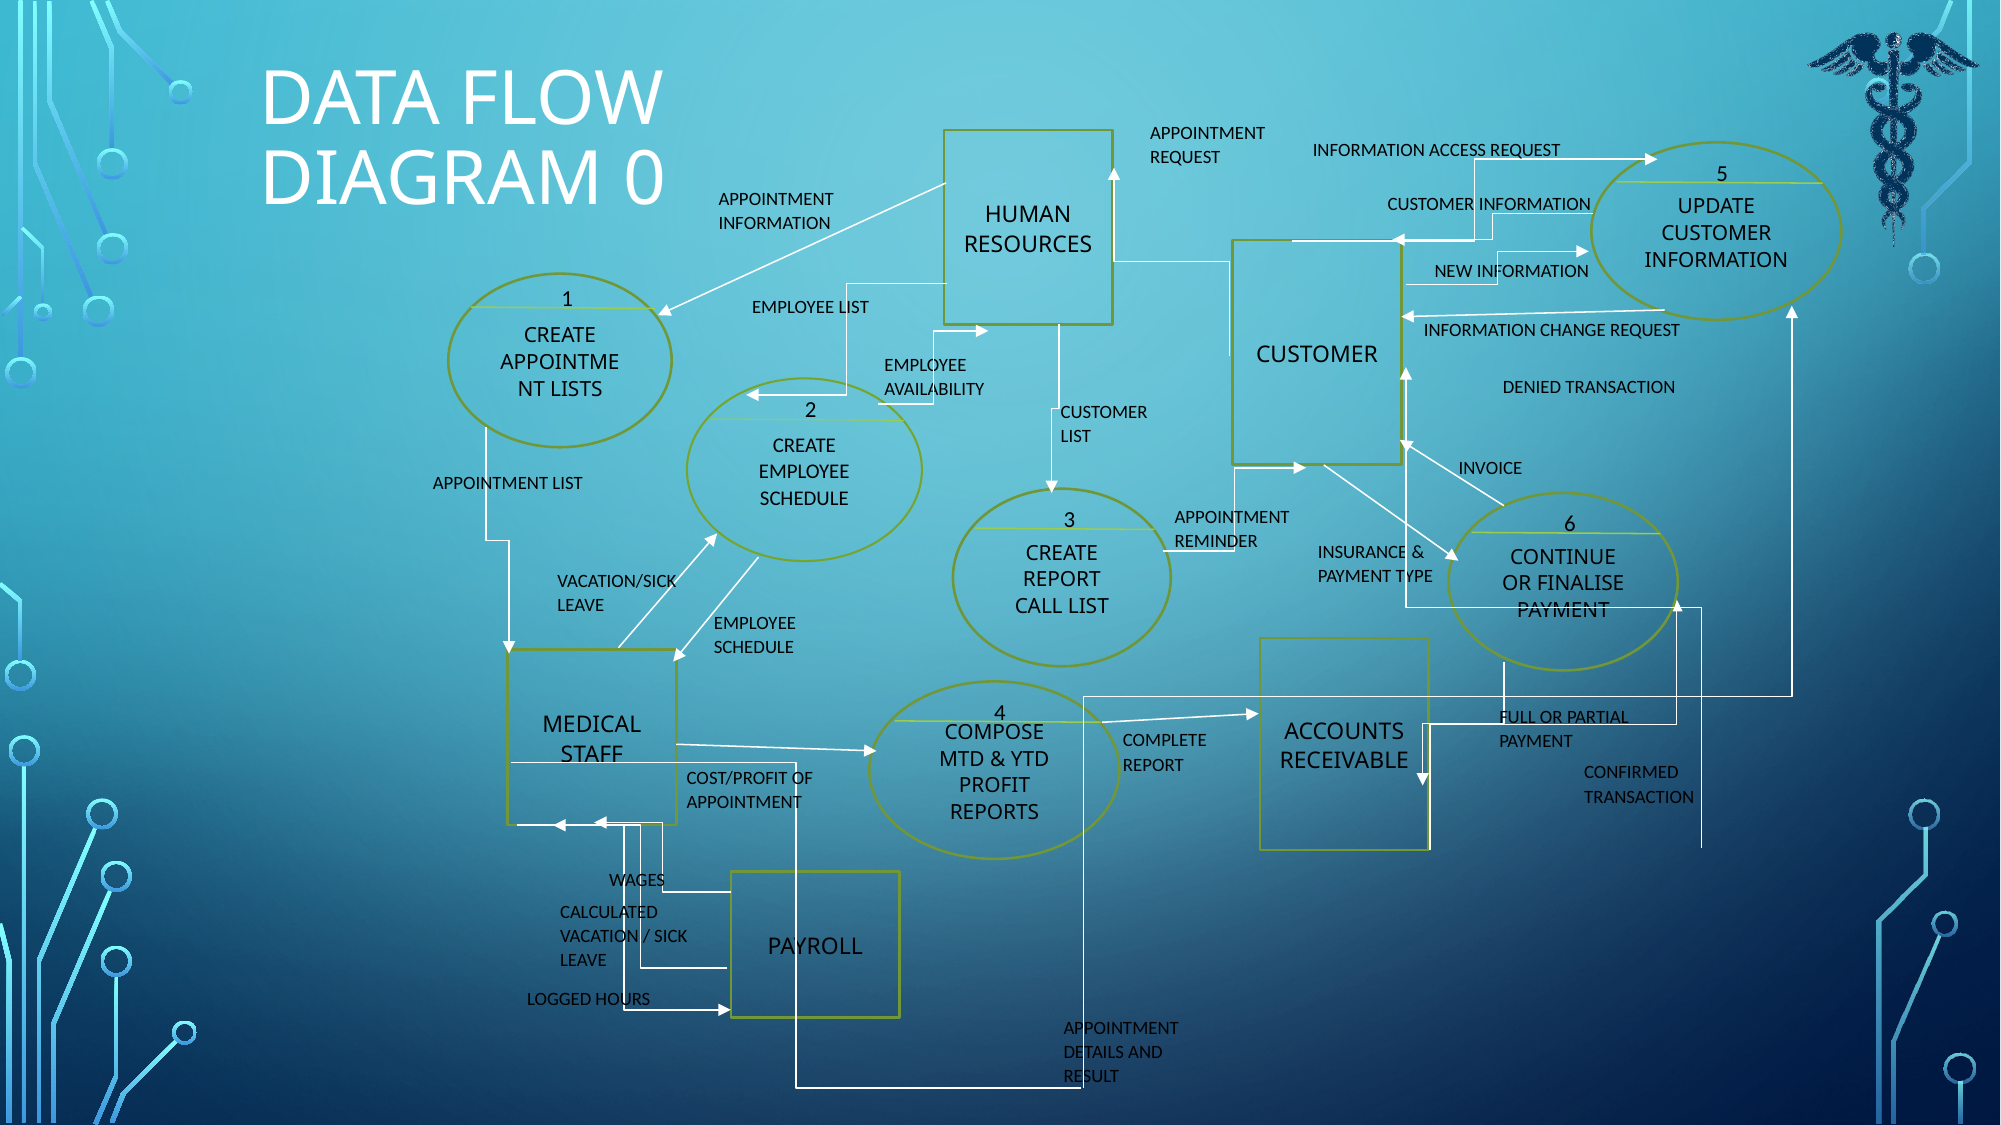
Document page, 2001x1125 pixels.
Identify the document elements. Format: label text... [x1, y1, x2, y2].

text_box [417, 111, 1842, 1089]
title Data flow diagram 0 [244, 19, 915, 262]
